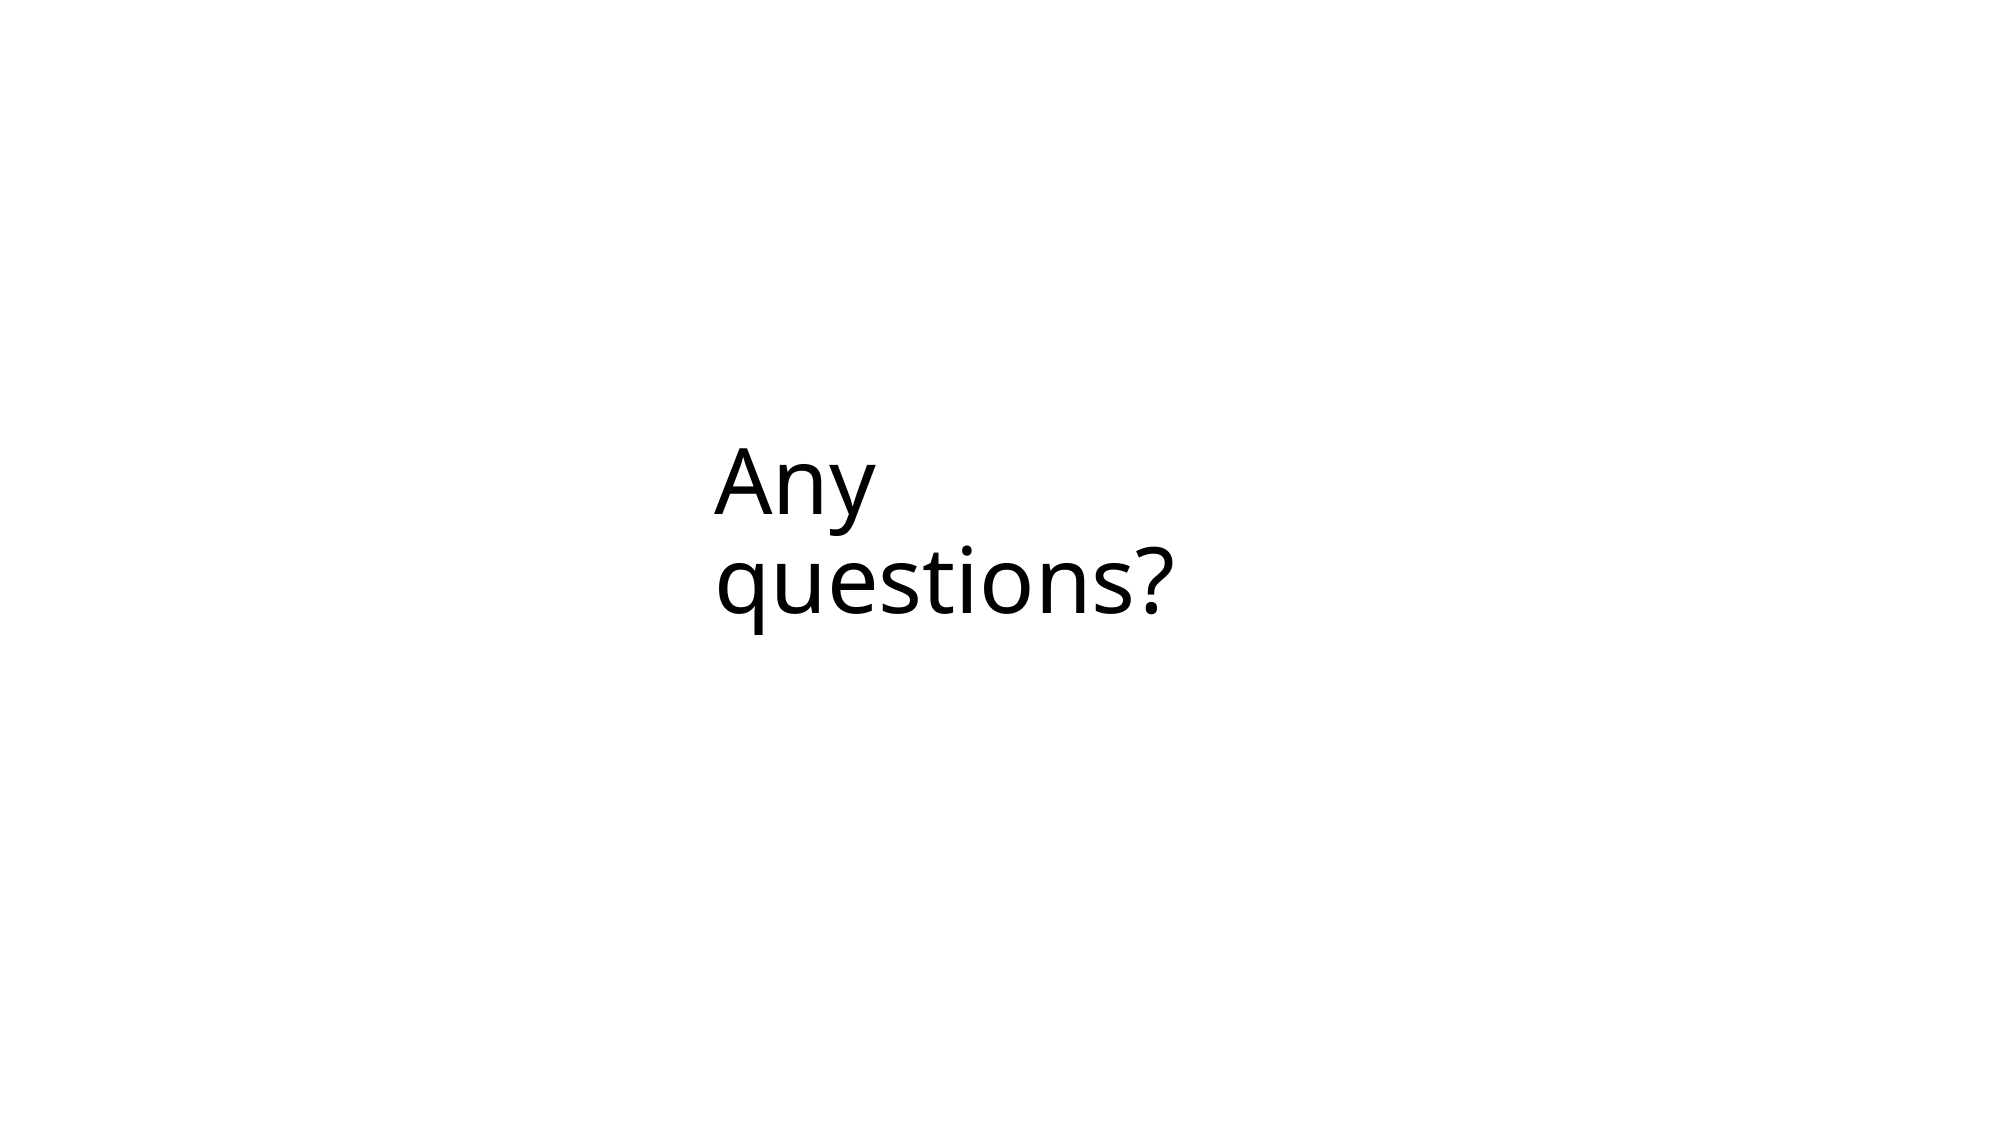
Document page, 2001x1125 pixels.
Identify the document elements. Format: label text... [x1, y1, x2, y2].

title Any questions? [699, 425, 1318, 644]
